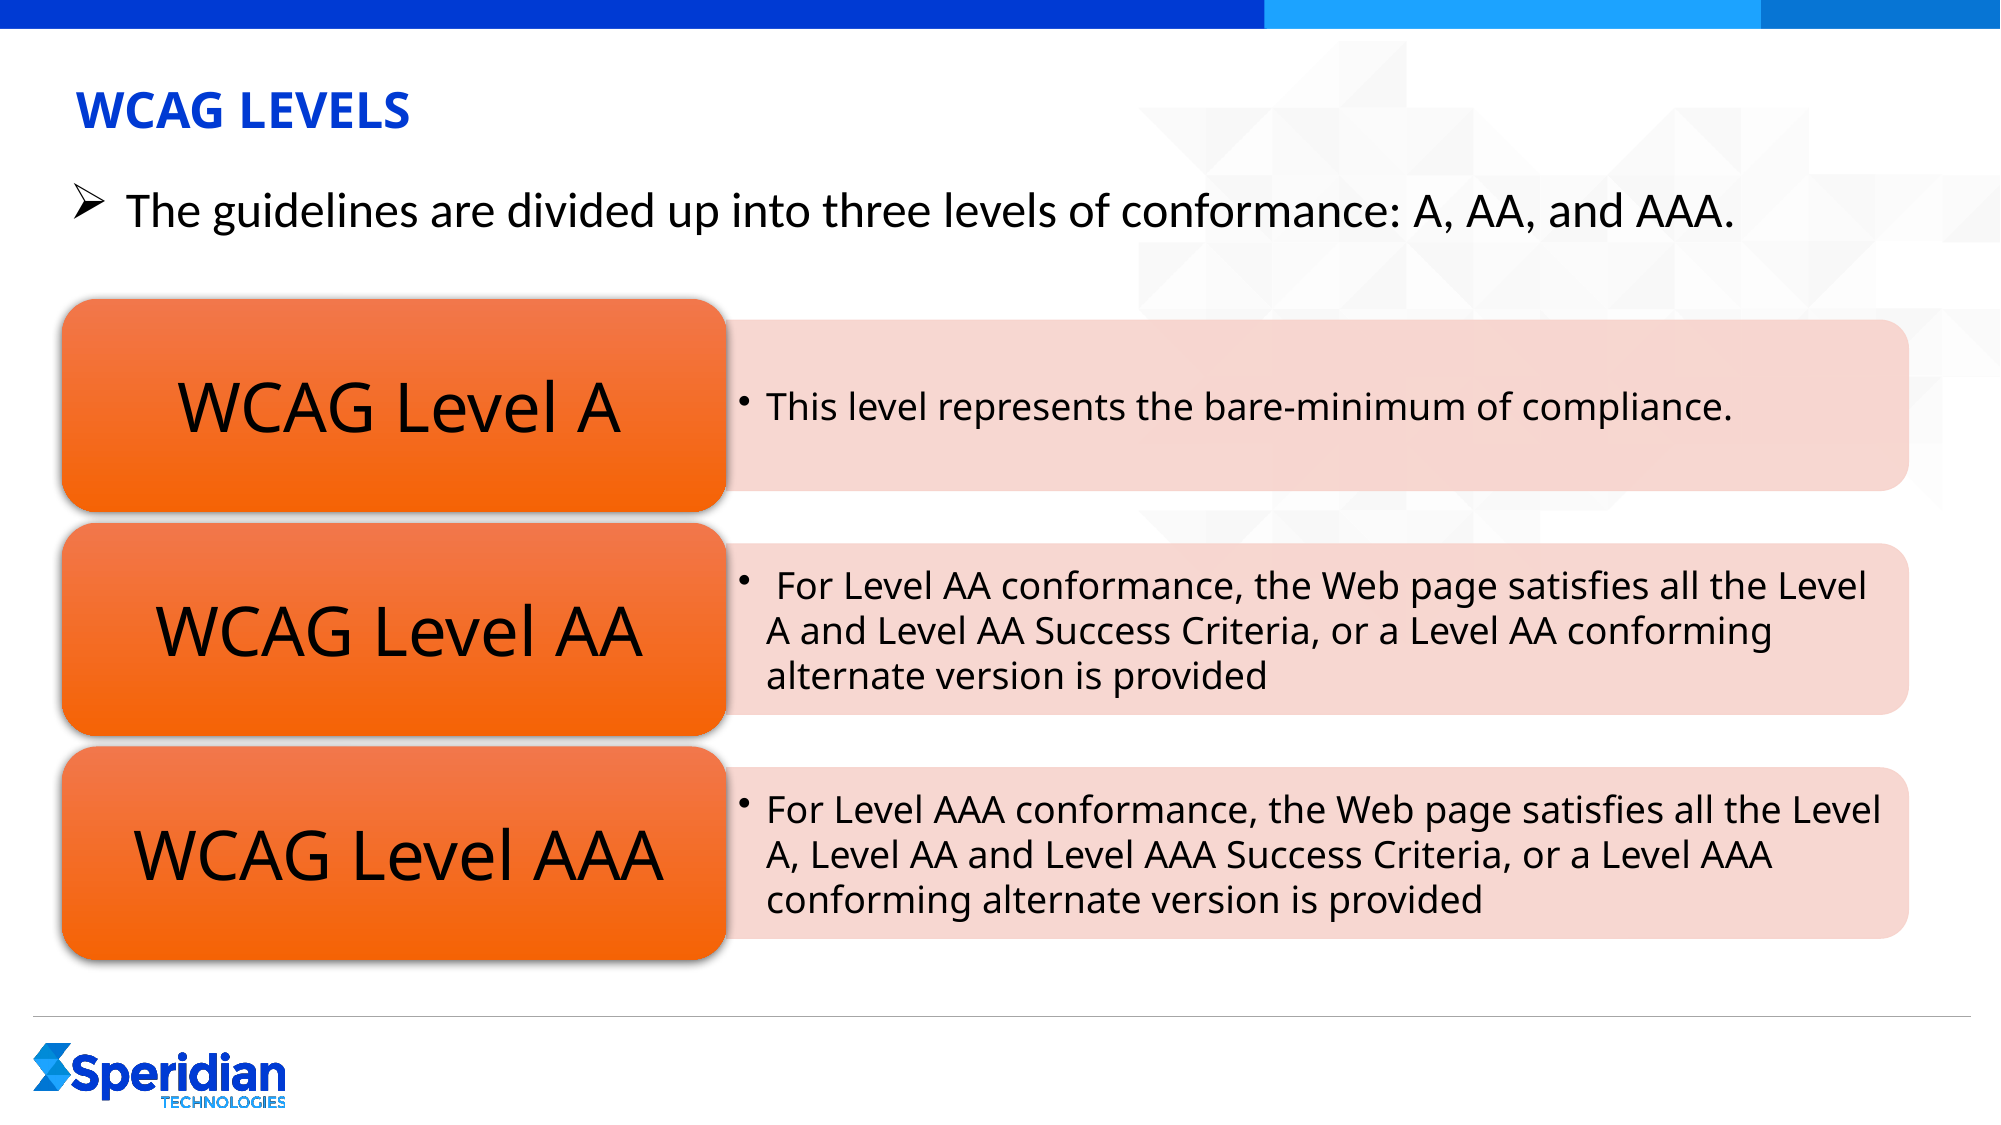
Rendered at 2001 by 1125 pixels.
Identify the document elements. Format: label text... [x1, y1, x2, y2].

text_box The guidelines are divided up into three levels of conformance: A, AA, and AAA. [62, 168, 1858, 293]
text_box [61, 298, 1909, 960]
text_box WCAG LEVELS [61, 62, 1490, 163]
